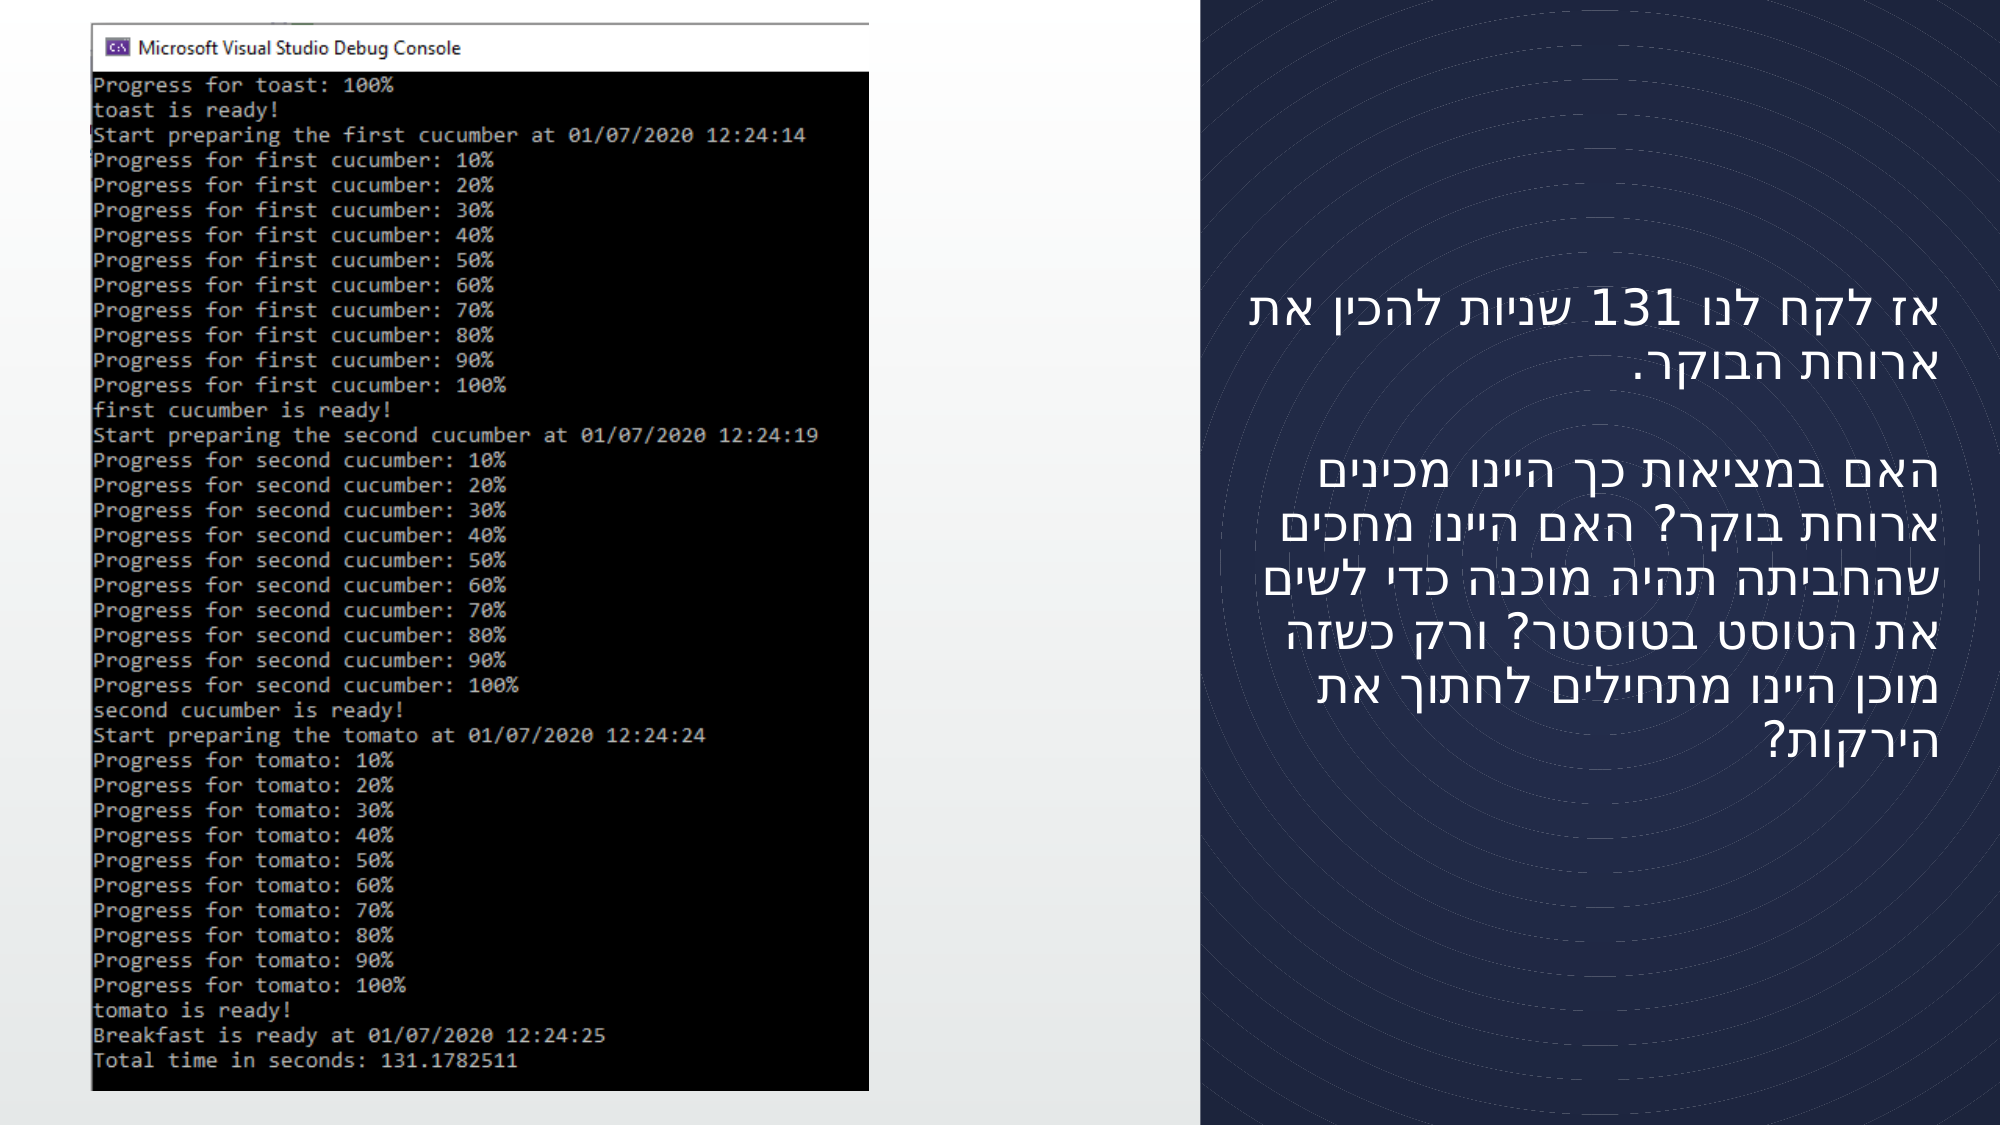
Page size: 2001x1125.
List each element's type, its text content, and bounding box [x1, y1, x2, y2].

picture [90, 22, 869, 1091]
title אז לקח לנו 131 שניות להכין את ארוחת הבוקר. האם במציאות כך היינו מכינים ארוחת בוקר? האם היינו מחכים שהחביתה תהיה מוכנה כדי לשים את הטוסט בטוסטר? ורק כשזה מוכן היינו מתחילים לחתוך את הירקות? [1212, 7, 1957, 1106]
